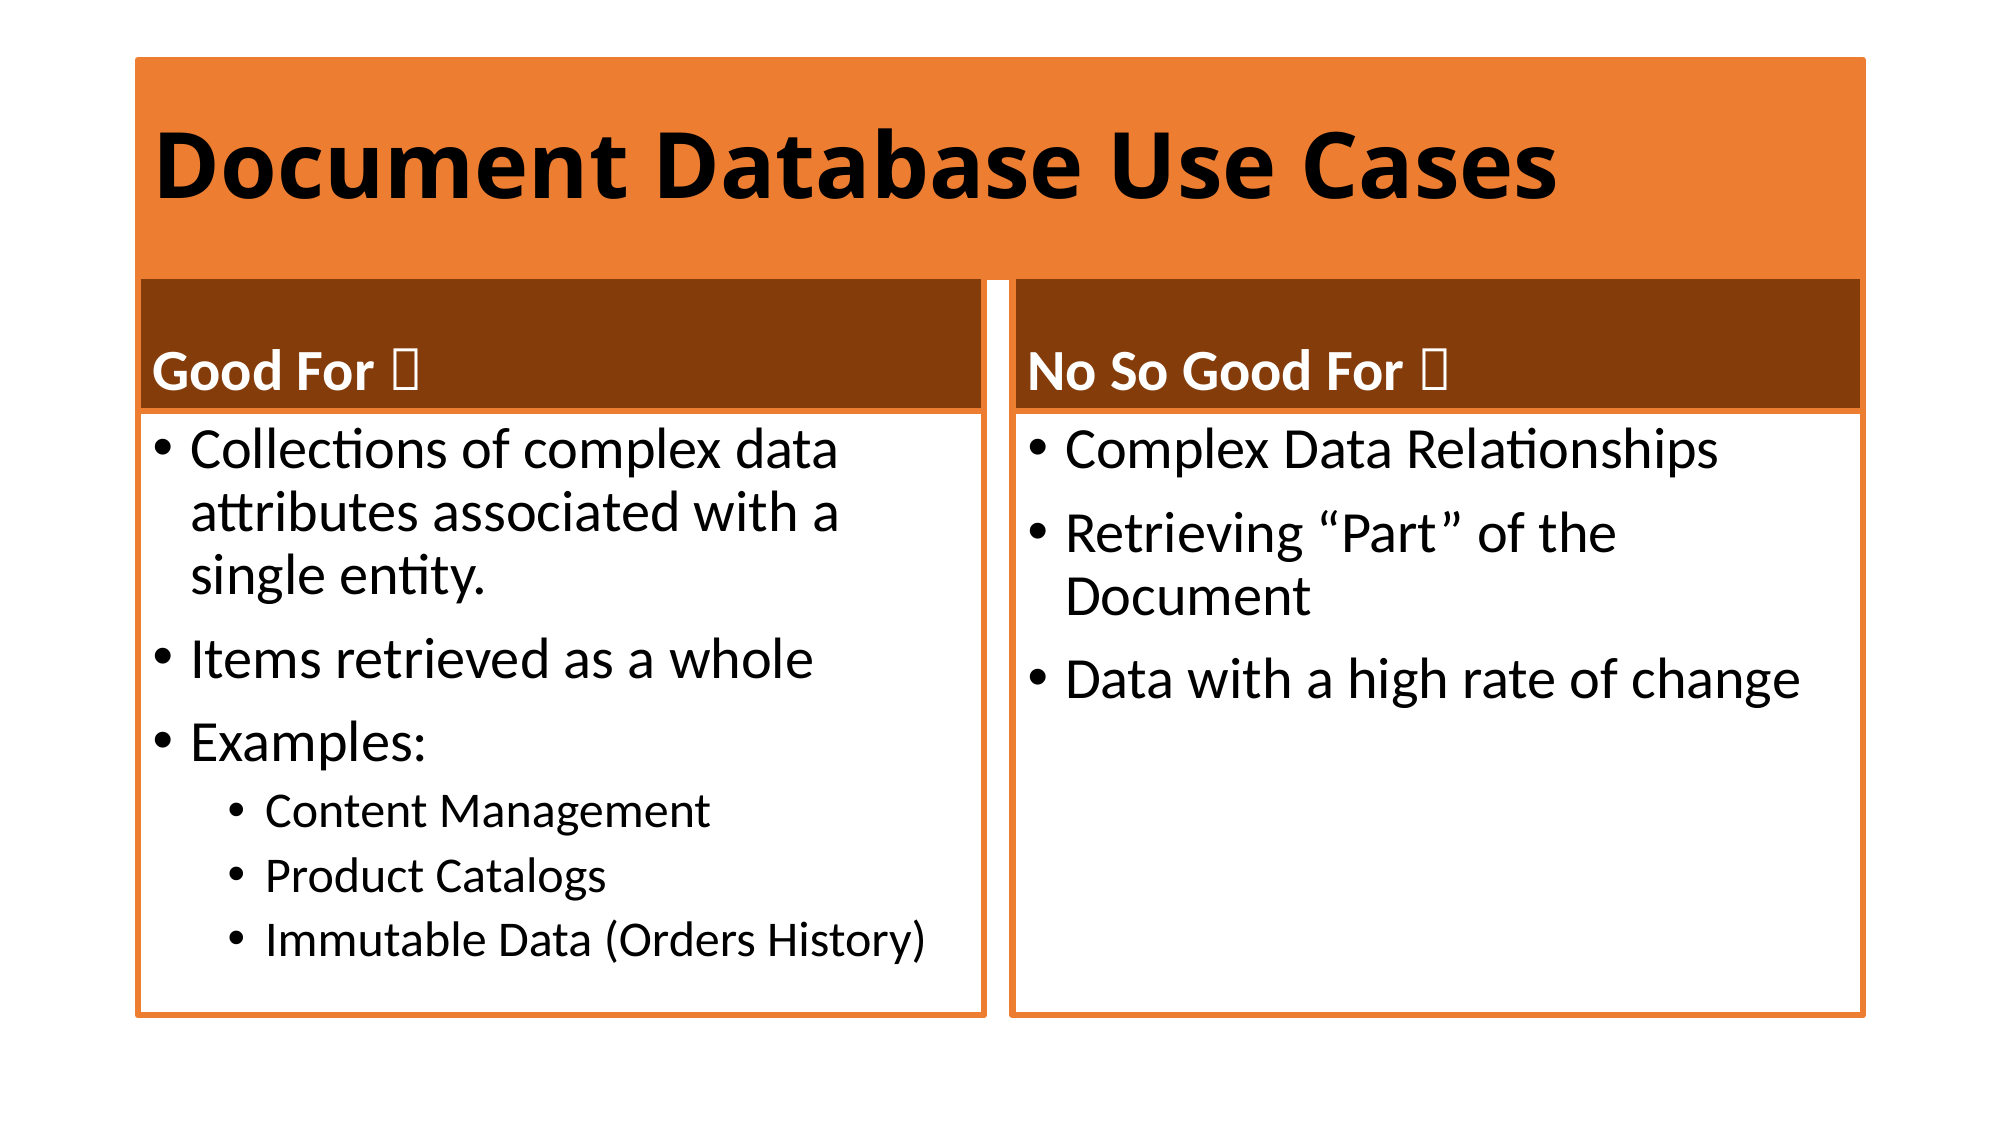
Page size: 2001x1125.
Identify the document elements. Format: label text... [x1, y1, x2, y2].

list No So Good For  [1009, 273, 1866, 409]
list Complex Data Relationships Retrieving “Part” of the Document Data with a high rate of change [1009, 408, 1866, 1018]
title Document Database Use Cases [135, 57, 1866, 280]
list Collections of complex data attributes associated with a single entity. Items retrieved as a whole Examples: Content Management Product Catalogs Immutable Data (Orders History) [135, 408, 987, 1018]
list Good For  [135, 273, 987, 408]
